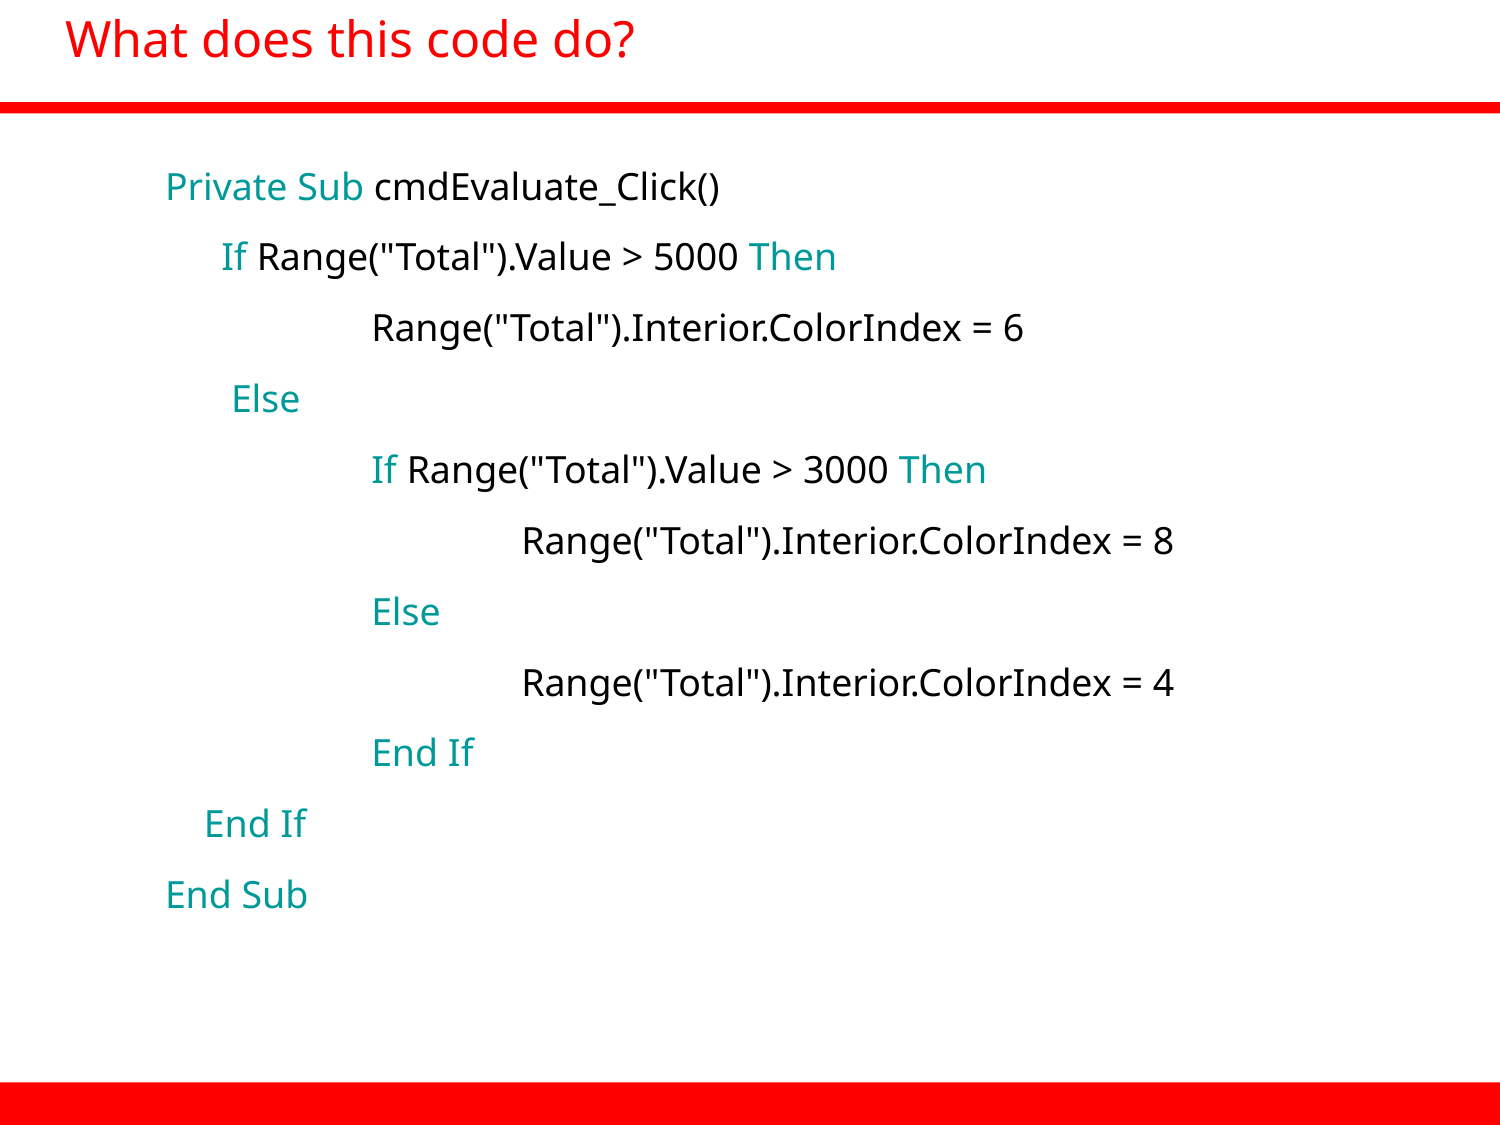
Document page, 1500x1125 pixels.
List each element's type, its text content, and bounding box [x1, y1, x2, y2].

list Private Sub cmdEvaluate_Click() If Range("Total").Value > 5000 Then Range("Total").Interior.ColorIndex = 6 Else If Range("Total").Value > 3000 Then Range("Total").Interior.ColorIndex = 8 Else Range("Total").Interior.ColorIndex = 4 End If End If End Sub [149, 149, 1426, 1063]
title What does this code do? [49, 0, 858, 101]
